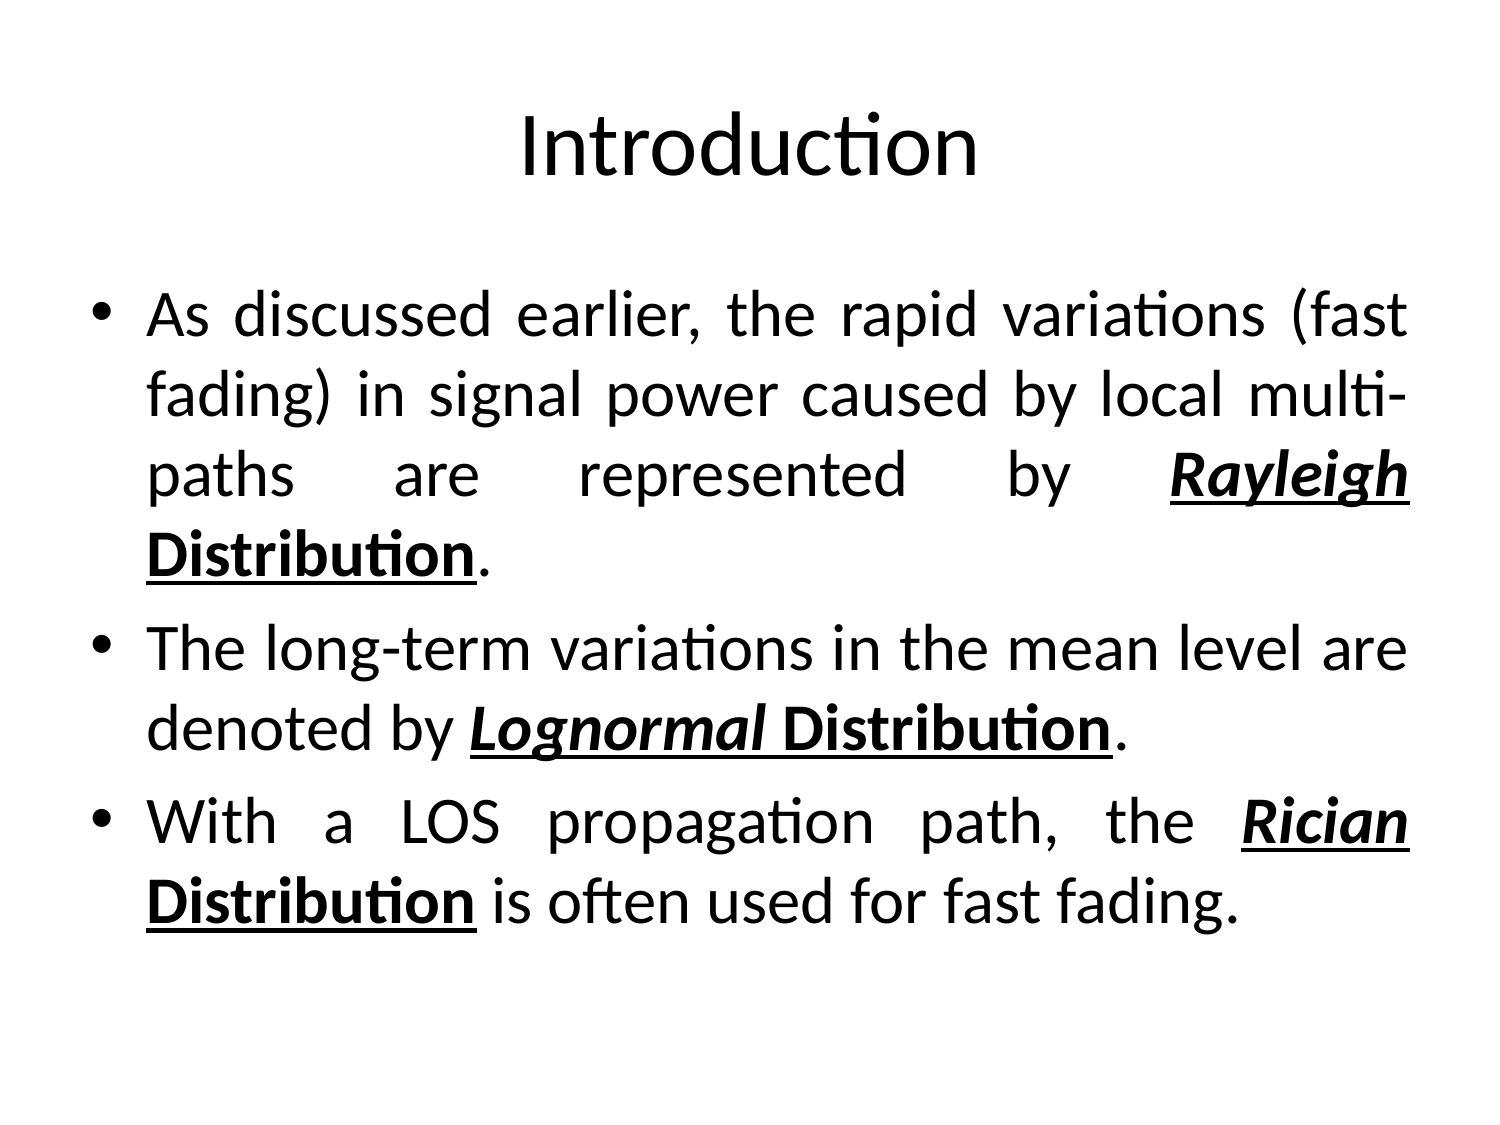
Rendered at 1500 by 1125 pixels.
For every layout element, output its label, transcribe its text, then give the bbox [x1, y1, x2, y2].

list As discussed earlier, the rapid variations (fast fading) in signal power caused by local multi-paths are represented by Rayleigh Distribution. The long-term variations in the mean level are denoted by Lognormal Distribution. With a LOS propagation path, the Rician Distribution is often used for fast fading. [75, 262, 1425, 1005]
title Introduction [75, 45, 1425, 233]
